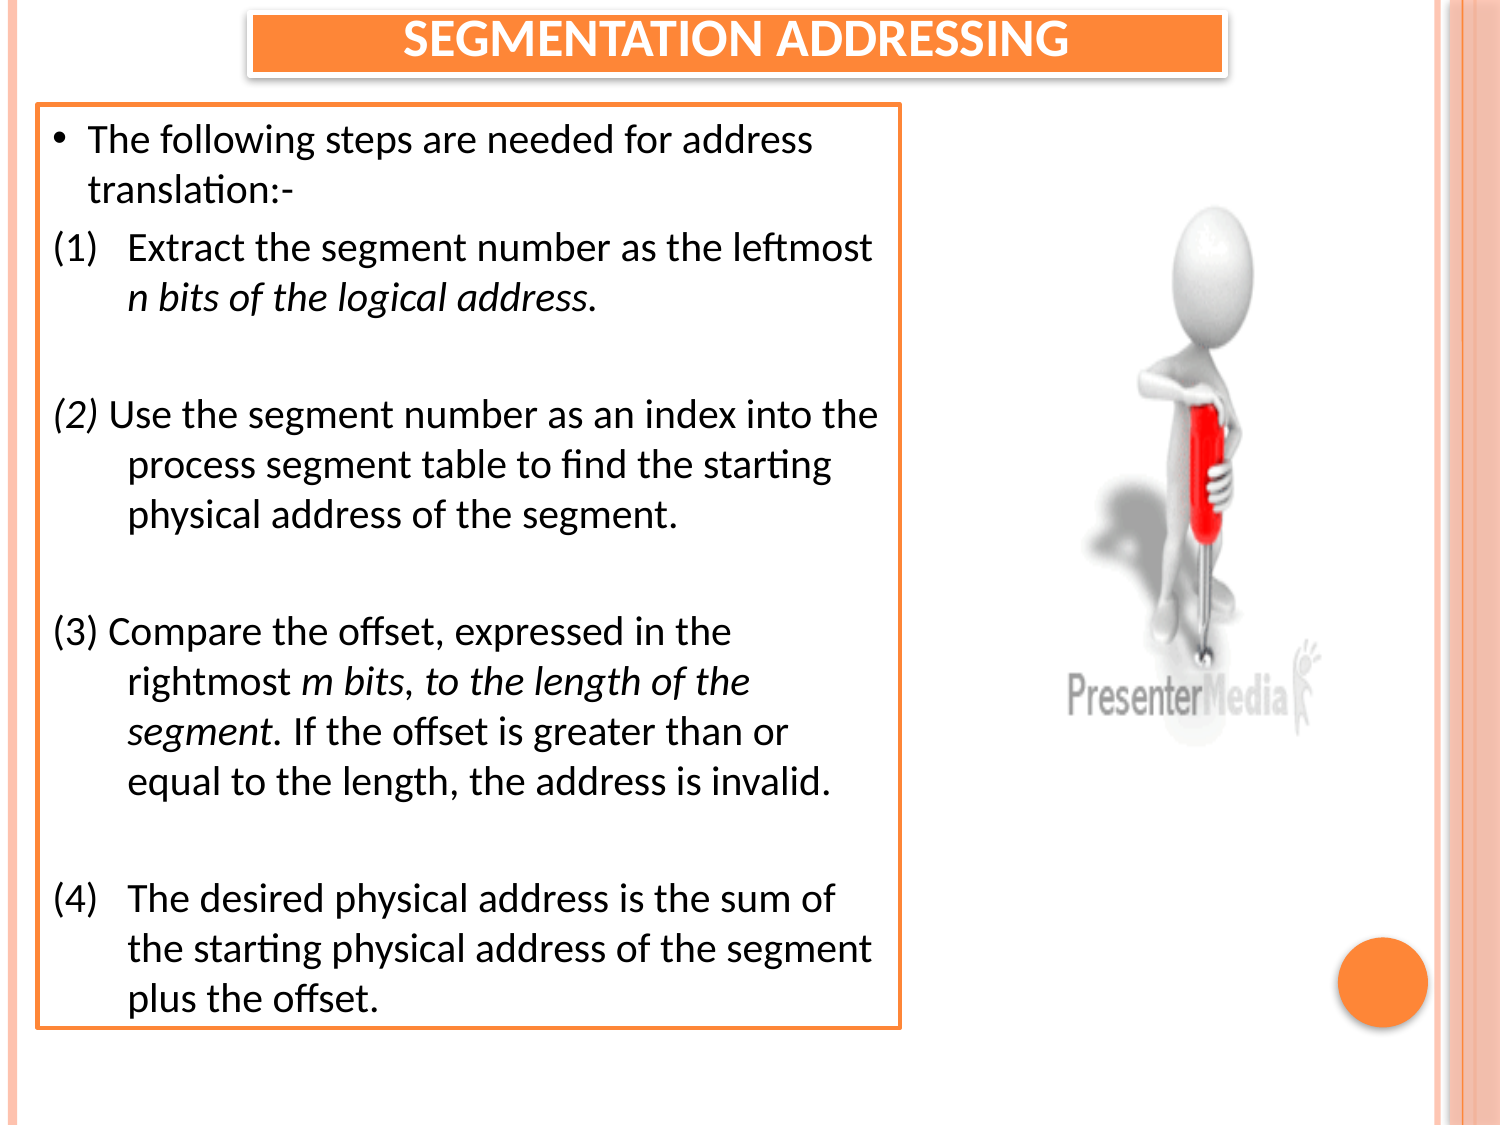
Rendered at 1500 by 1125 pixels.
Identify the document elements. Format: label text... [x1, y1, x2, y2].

picture [999, 186, 1370, 763]
text_box The following steps are needed for address translation:- Extract the segment number as the leftmost n bits of the logical address. (2) Use the segment number as an index into the process segment table to find the starting physical address of the segment. (3) Compare the offset, expressed in the rightmost m bits, to the length of the segment. If the offset is greater than or equal to the length, the address is invalid. The desired physical address is the sum of the starting physical address of the segment plus the offset. [35, 102, 902, 1030]
text_box Segmentation addressing [247, 10, 1228, 78]
